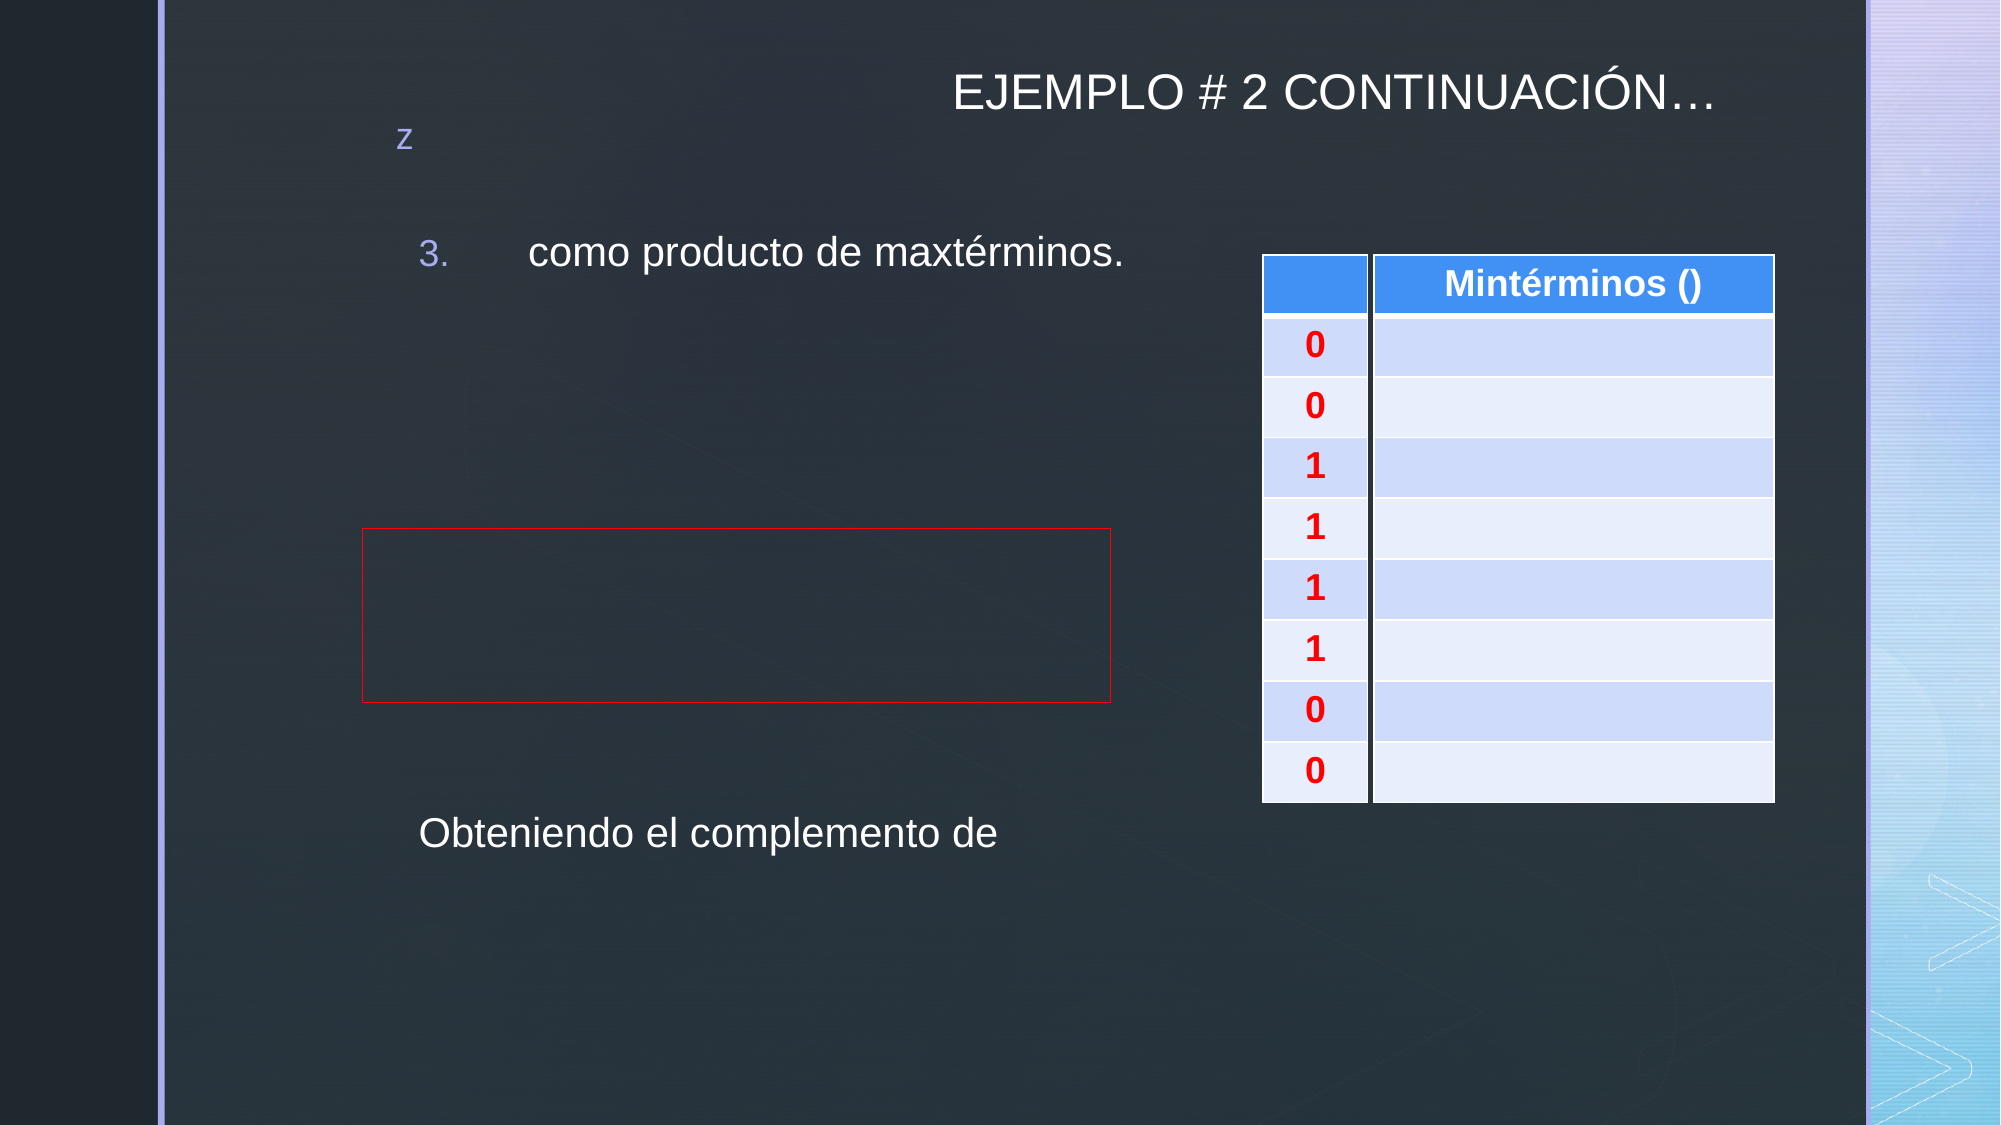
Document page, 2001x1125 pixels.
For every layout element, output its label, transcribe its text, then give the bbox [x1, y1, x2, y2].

title EJEMPLO # 2 CONTINUACIÓN… [428, 58, 1734, 190]
picture [1871, 0, 2001, 1125]
text_box [362, 528, 1111, 703]
